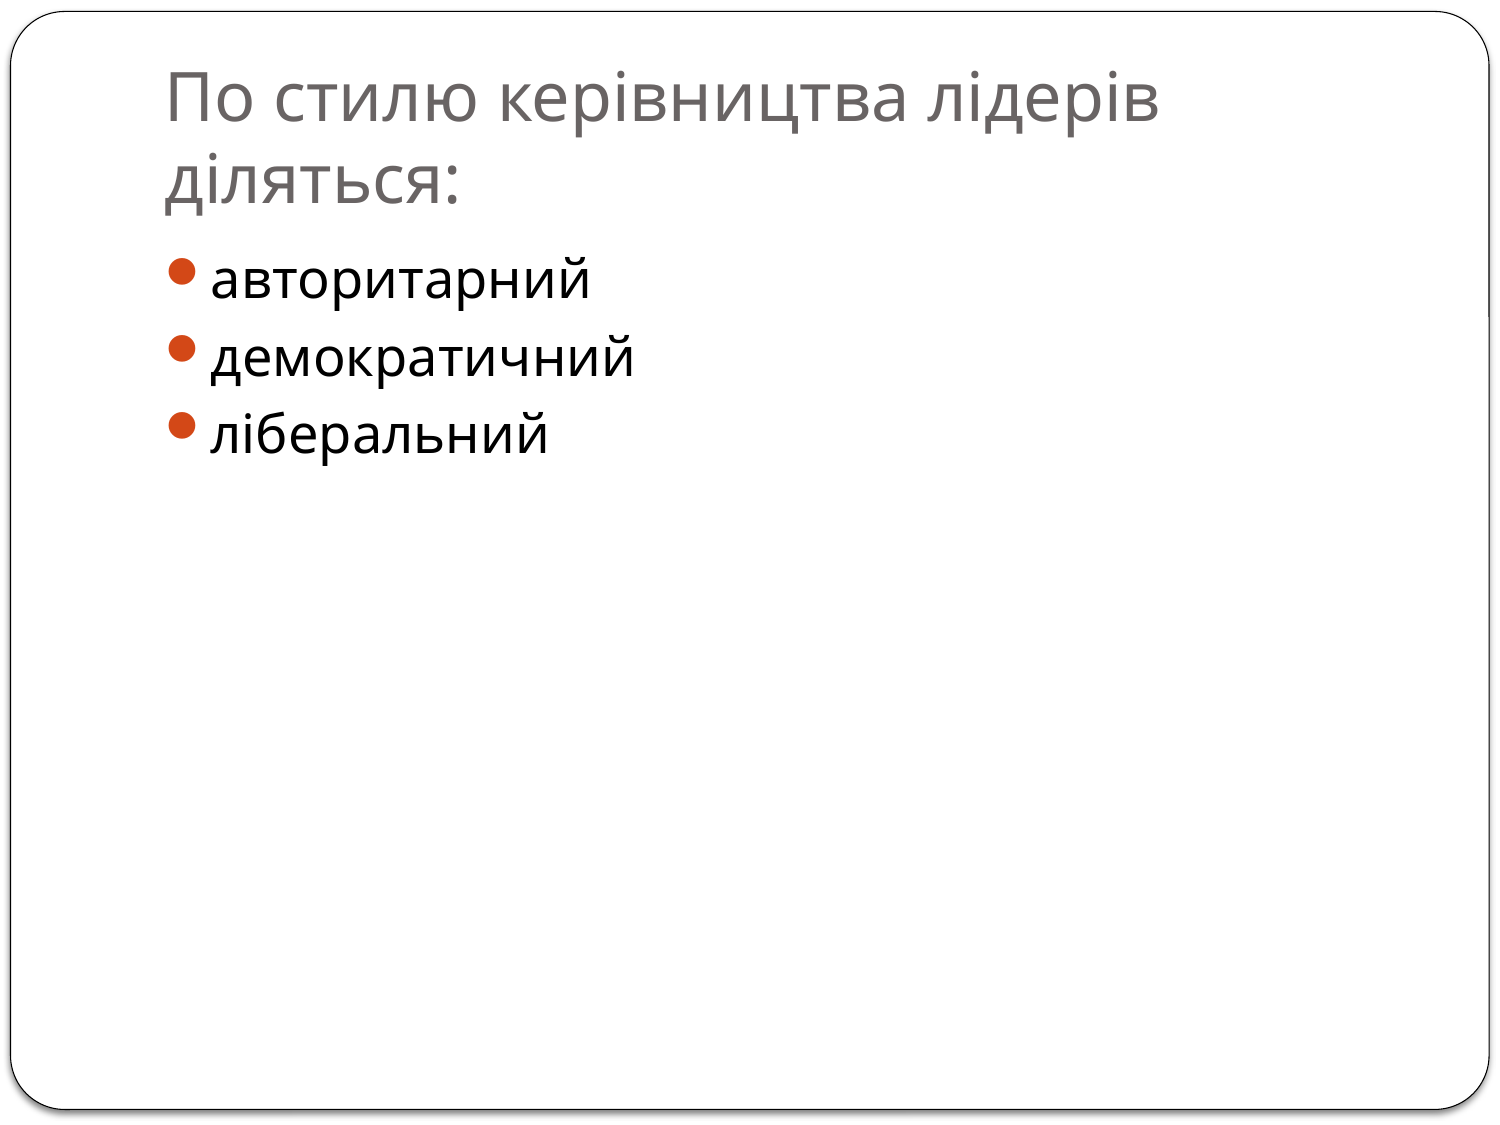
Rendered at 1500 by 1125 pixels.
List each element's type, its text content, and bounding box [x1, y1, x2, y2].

list авторитарний демократичний ліберальний [150, 237, 1425, 988]
title По стилю керівництва лідерів діляться: [150, 45, 1425, 233]
